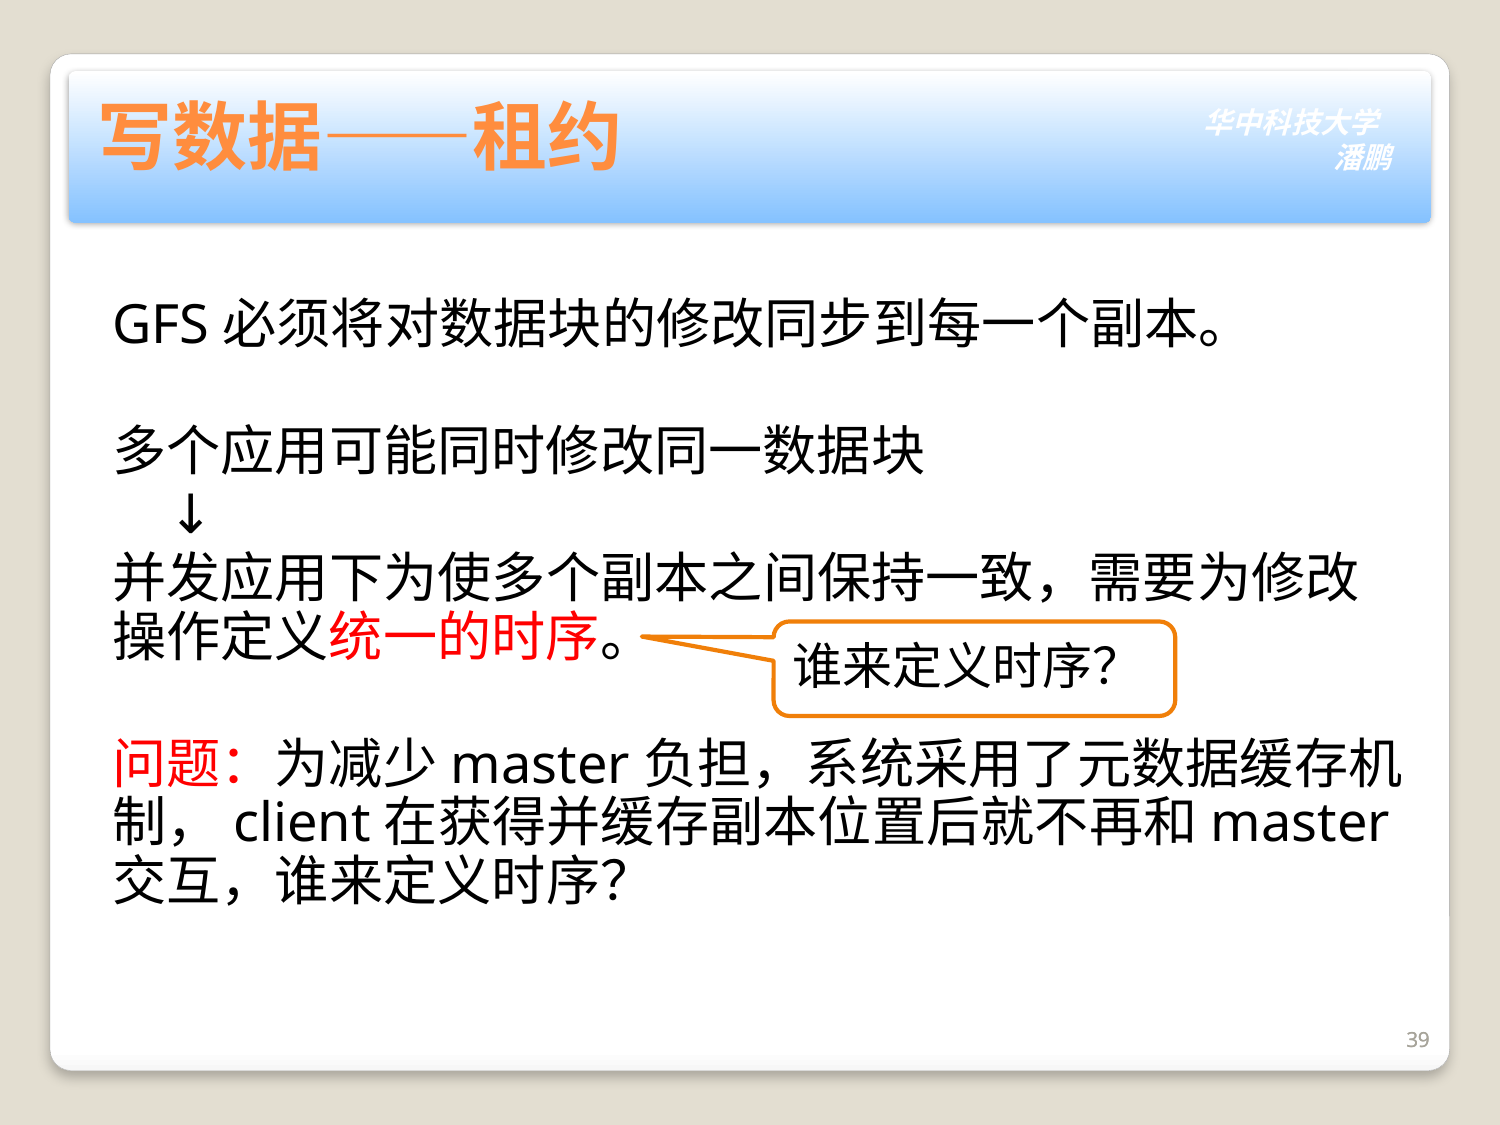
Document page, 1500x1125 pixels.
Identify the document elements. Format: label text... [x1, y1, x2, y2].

text_box 谁来定义时序？ [639, 619, 1178, 719]
list GFS必须将对数据块的修改同步到每一个副本。 多个应用可能同时修改同一数据块 ↓ 并发应用下为使多个副本之间保持一致，需要为修改操作定义统一的时序。 问题：为减少master负担，系统采用了元数据缓存机制，client在获得并缓存副本位置后就不再和master交互，谁来定义时序？ [81, 281, 1419, 985]
text_box 39 [1369, 1002, 1445, 1063]
title 写数据——租约 [82, 82, 1425, 188]
